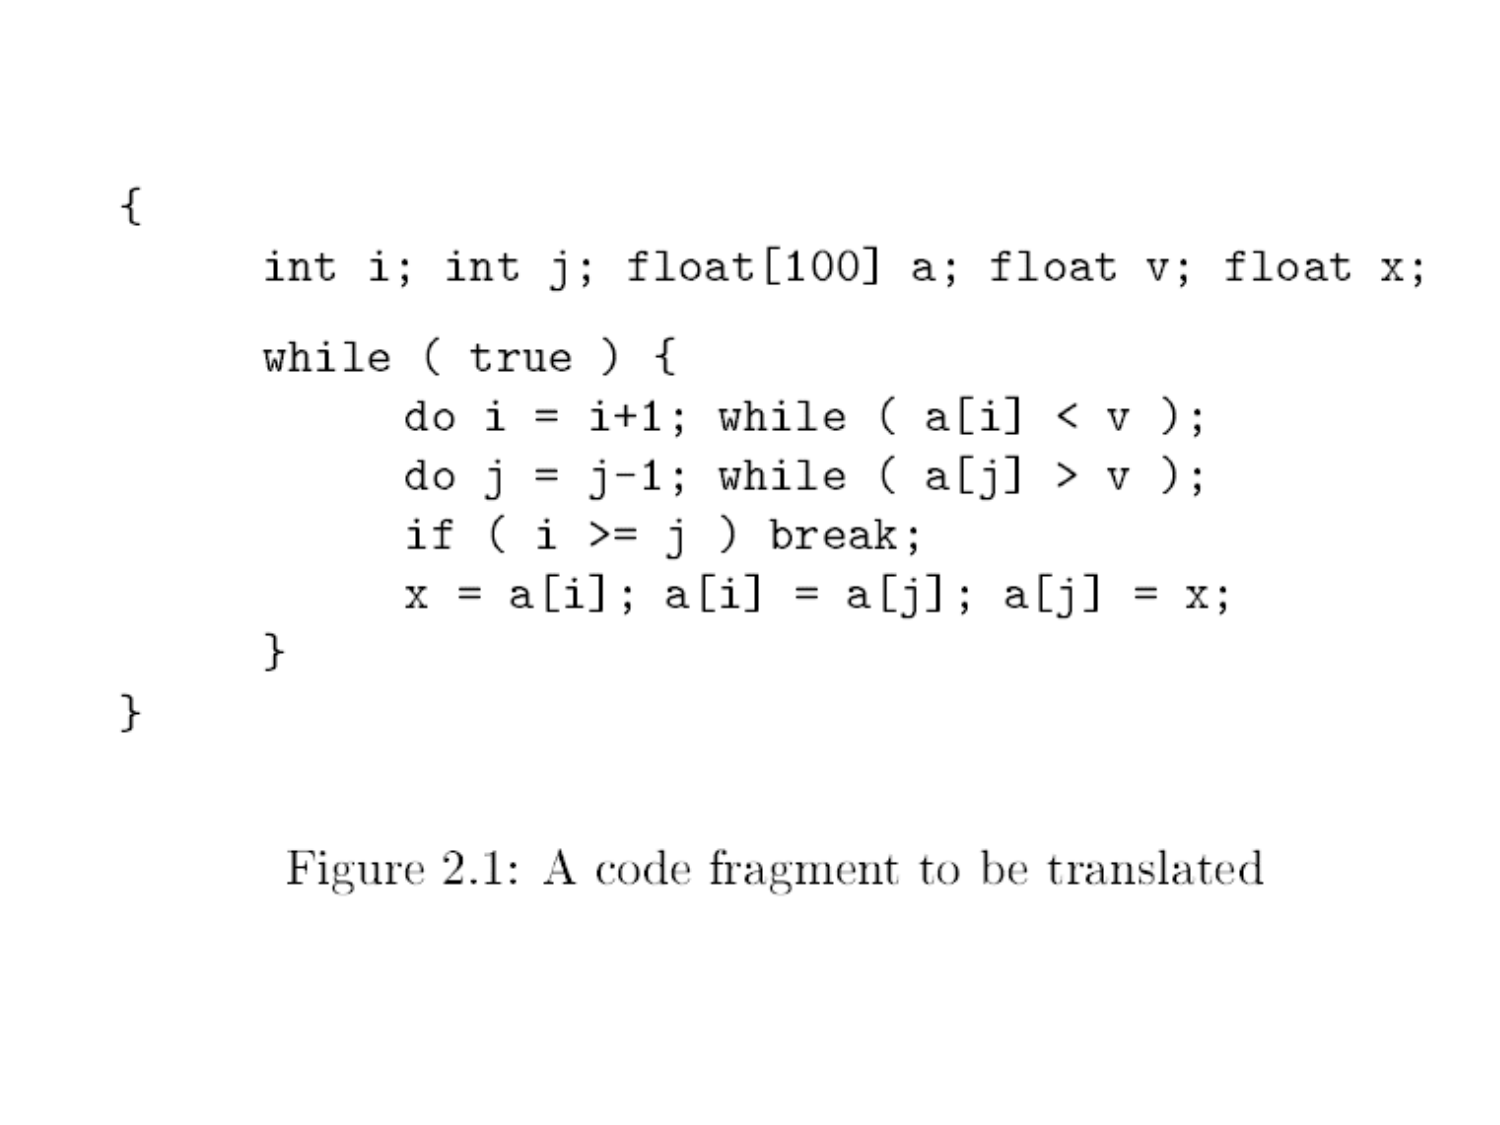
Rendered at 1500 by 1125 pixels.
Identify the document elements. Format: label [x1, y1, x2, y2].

picture [0, 149, 1451, 924]
